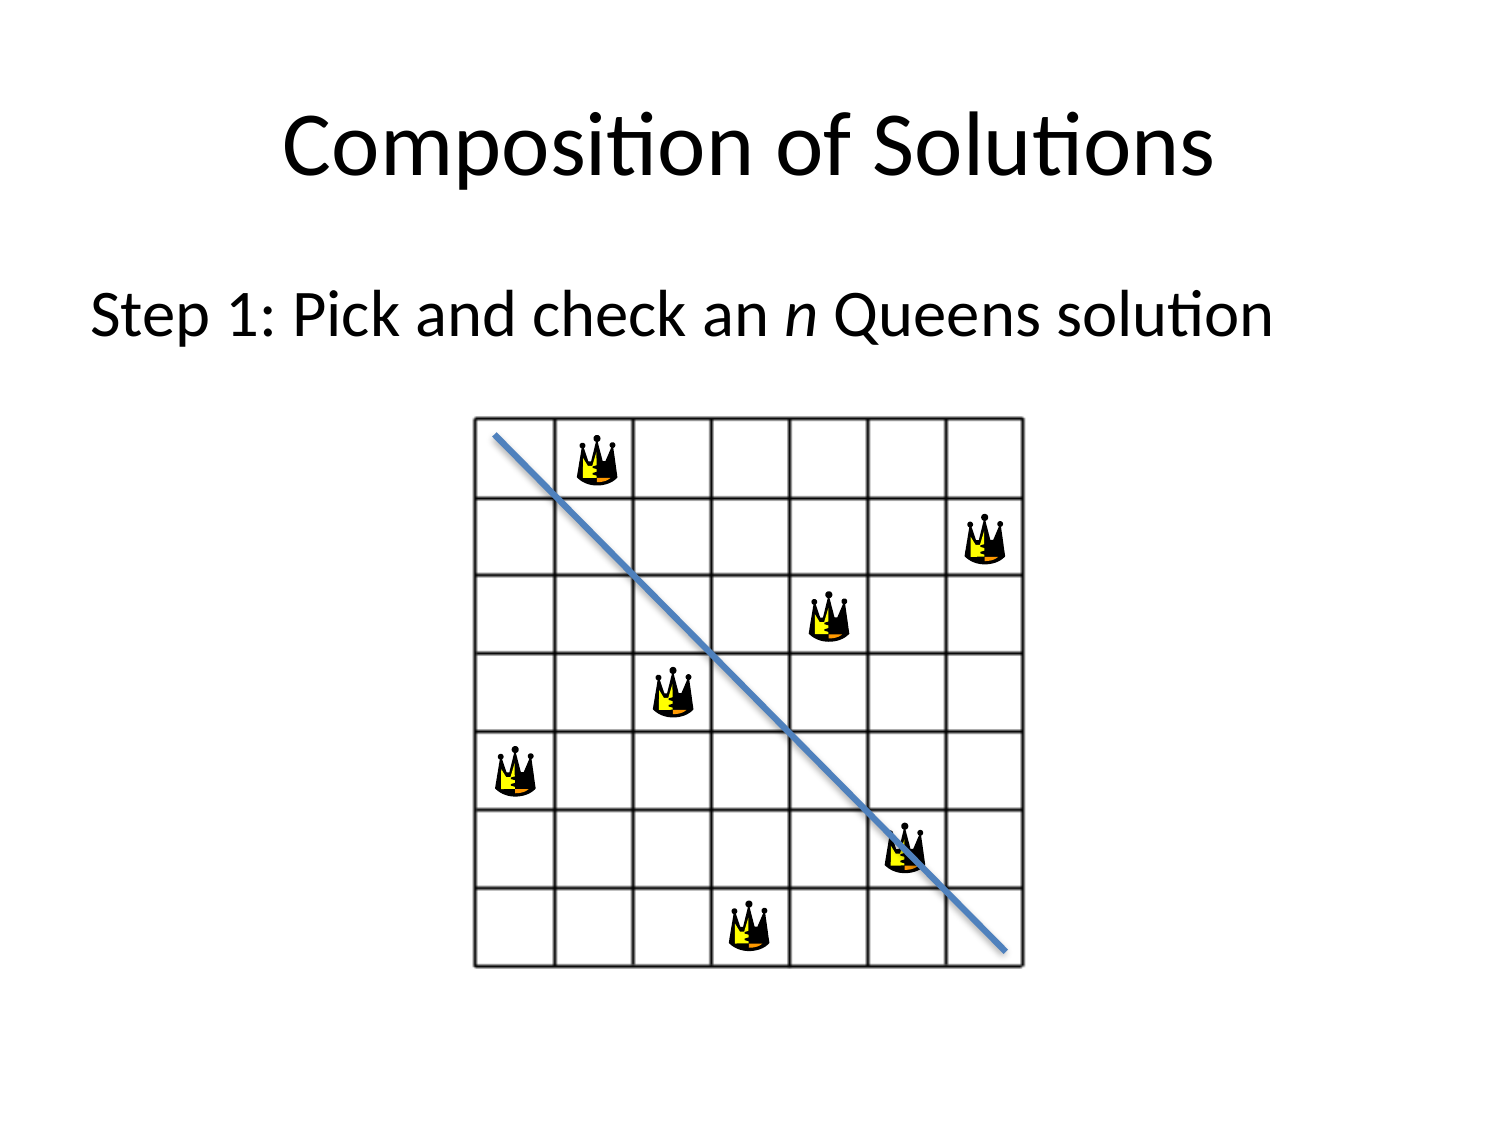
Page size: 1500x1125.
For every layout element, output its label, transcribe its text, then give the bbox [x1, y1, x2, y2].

title Composition of Solutions [75, 45, 1425, 233]
list Step 1: Pick and check an n Queens solution [75, 262, 1425, 1005]
picture [437, 379, 1063, 1006]
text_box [494, 434, 1007, 952]
